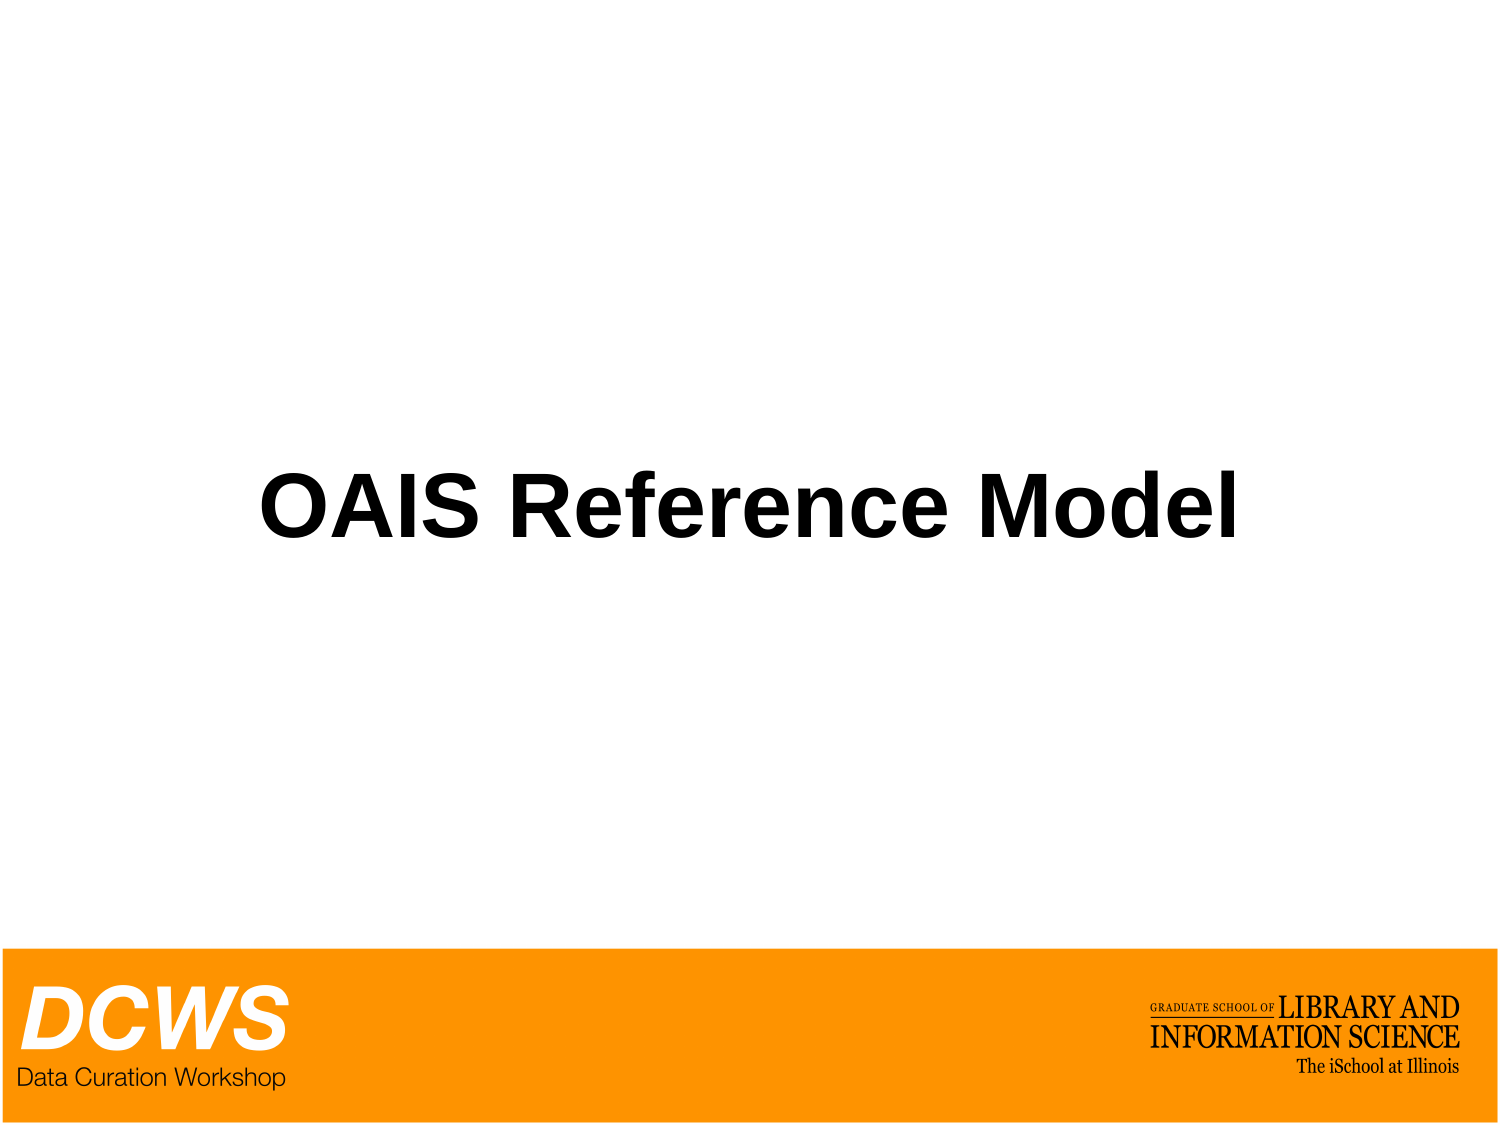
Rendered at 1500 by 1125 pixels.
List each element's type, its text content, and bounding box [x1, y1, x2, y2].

picture [0, 944, 1500, 1125]
title OAIS Reference Model [112, 379, 1388, 621]
